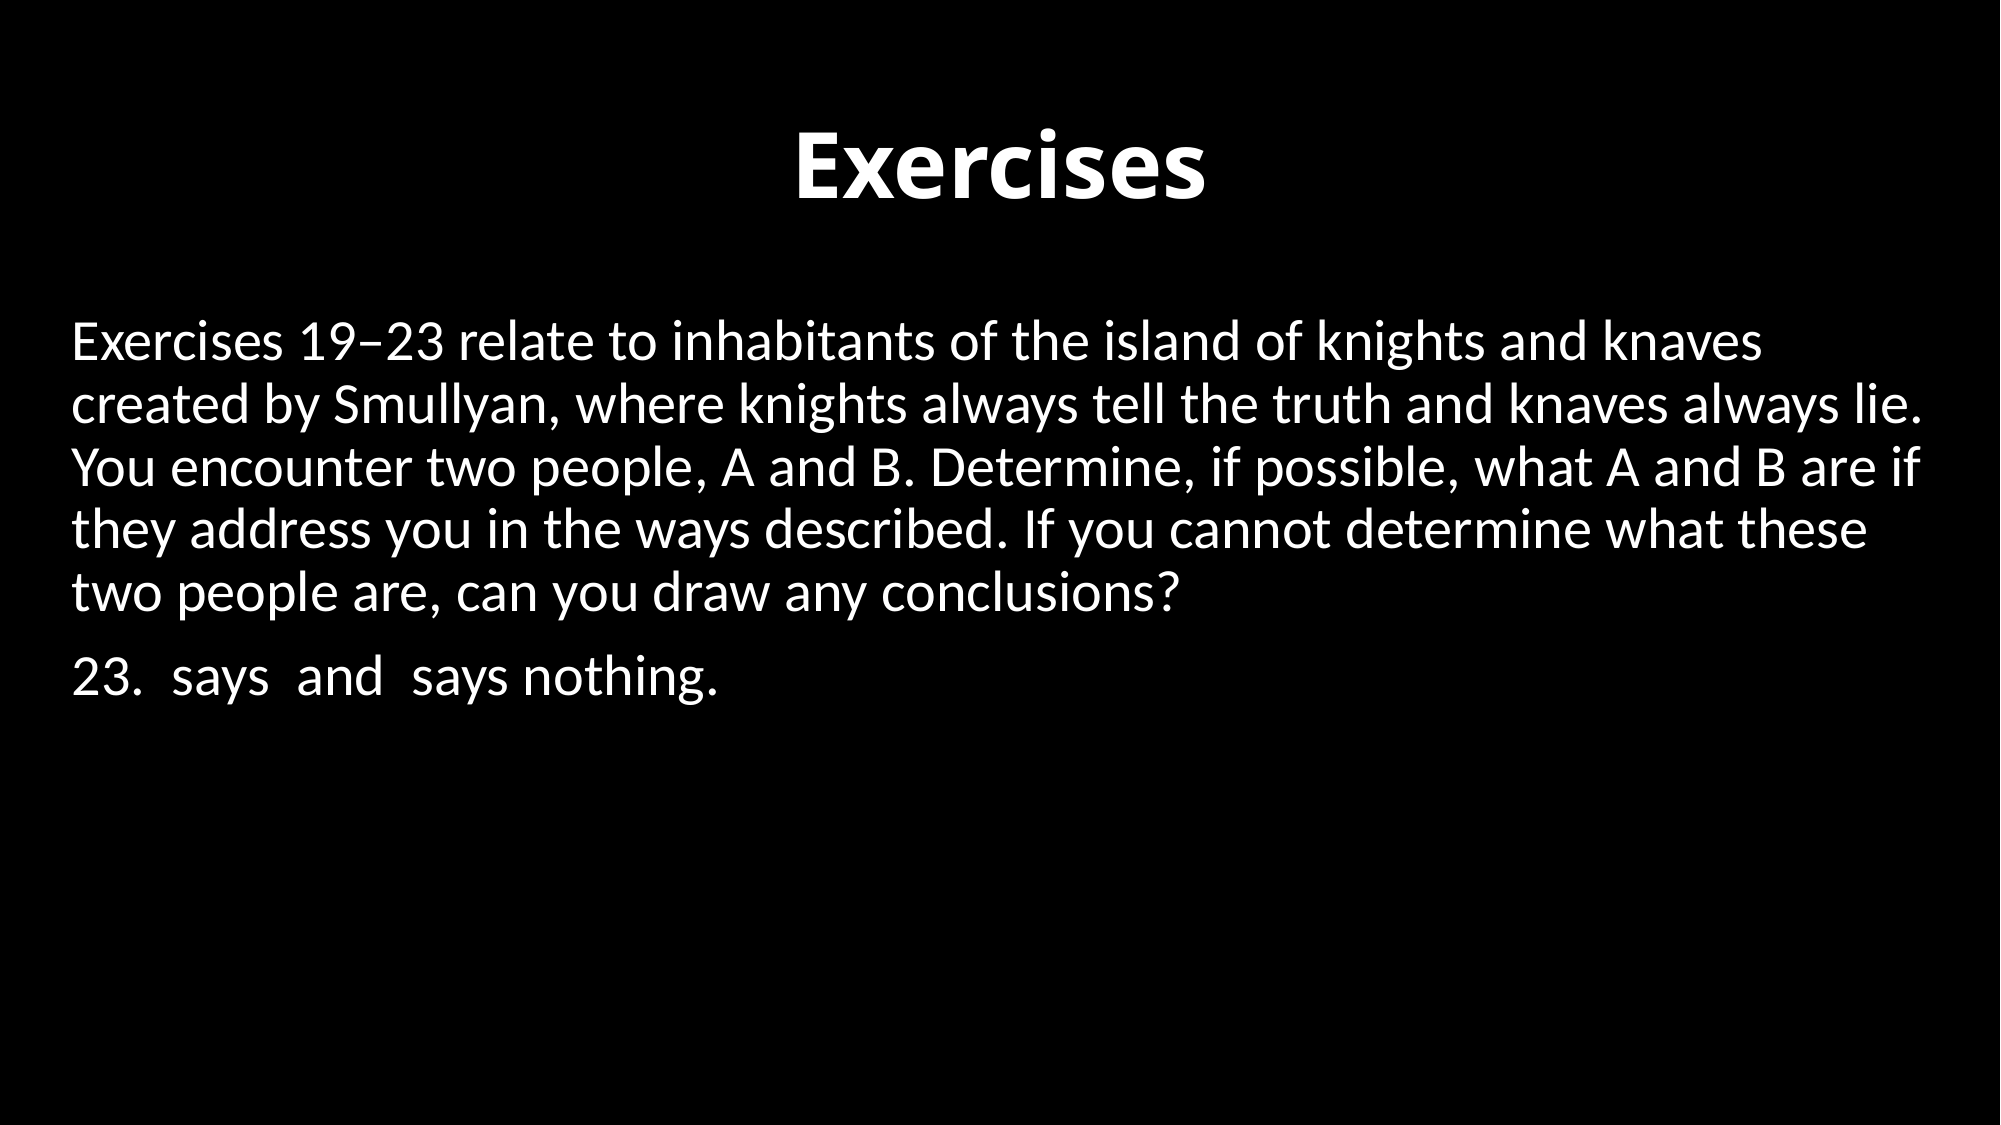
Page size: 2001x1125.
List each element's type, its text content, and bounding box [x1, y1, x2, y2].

title Exercises [137, 59, 1863, 278]
